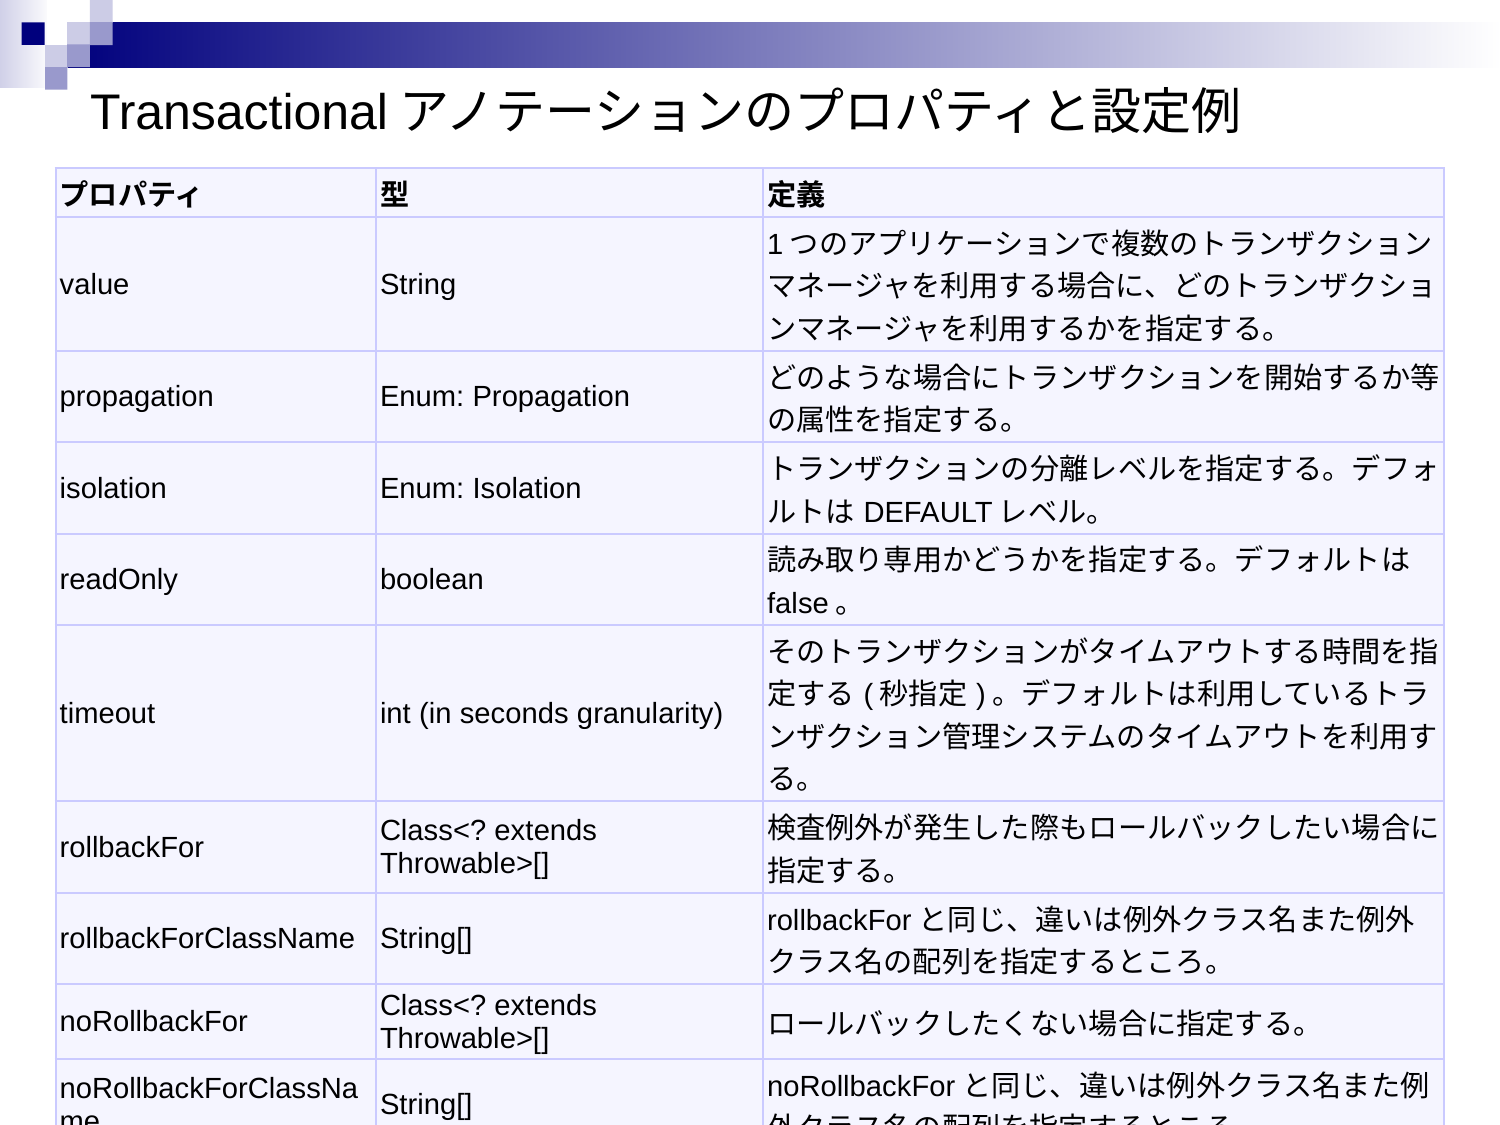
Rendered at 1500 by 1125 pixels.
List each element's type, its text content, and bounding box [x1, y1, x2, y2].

table_cell ロールバックしたくない場合に指定する。 [764, 985, 1443, 1058]
table_cell 検査例外が発生した際もロールバックしたい場合に指定する。 [764, 802, 1443, 892]
table_cell Enum: Isolation [377, 443, 762, 533]
table_cell rollbackFor [57, 802, 375, 892]
table_cell String [377, 218, 762, 350]
table_cell トランザクションの分離レベルを指定する。デフォルトはDEFAULTレベル。 [764, 443, 1443, 533]
table_cell value [57, 218, 375, 350]
table_cell どのような場合にトランザクションを開始するか等の属性を指定する。 [764, 352, 1443, 441]
table_cell rollbackForと同じ、違いは例外クラス名また例外クラス名の配列を指定するところ。 [764, 894, 1443, 983]
table_cell noRollbackFor [57, 985, 375, 1058]
table_cell noRollbackForClassName [57, 1060, 375, 1125]
table_header 型 [377, 169, 762, 216]
table_cell String[] [377, 894, 762, 983]
table_cell rollbackForClassName [57, 894, 375, 983]
table_cell timeout [57, 626, 375, 800]
table_cell 1つのアプリケーションで複数のトランザクションマネージャを利用する場合に、どのトランザクションマネージャを利用するかを指定する。 [764, 218, 1443, 350]
table_cell String[] [377, 1060, 762, 1125]
table_cell そのトランザクションがタイムアウトする時間を指定する(秒指定)。デフォルトは利用しているトランザクション管理システムのタイムアウトを利用する。 [764, 626, 1443, 800]
table_header 定義 [764, 169, 1443, 216]
table_cell int (in seconds granularity) [377, 626, 762, 800]
table_cell Class<? extends Throwable>[] [377, 985, 762, 1058]
table_header プロパティ [57, 169, 375, 216]
table_cell boolean [377, 535, 762, 624]
table_cell propagation [57, 352, 375, 441]
title Transactionalアノテーションのプロパティと設定例 [75, 78, 1425, 141]
table_cell isolation [57, 443, 375, 533]
table_cell Class<? extends Throwable>[] [377, 802, 762, 892]
table_cell Enum: Propagation [377, 352, 762, 441]
table_cell 読み取り専用かどうかを指定する。デフォルトはfalse。 [764, 535, 1443, 624]
table_cell noRollbackForと同じ、違いは例外クラス名また例外クラス名の配列を指定するところ。 [764, 1060, 1443, 1125]
table_cell readOnly [57, 535, 375, 624]
